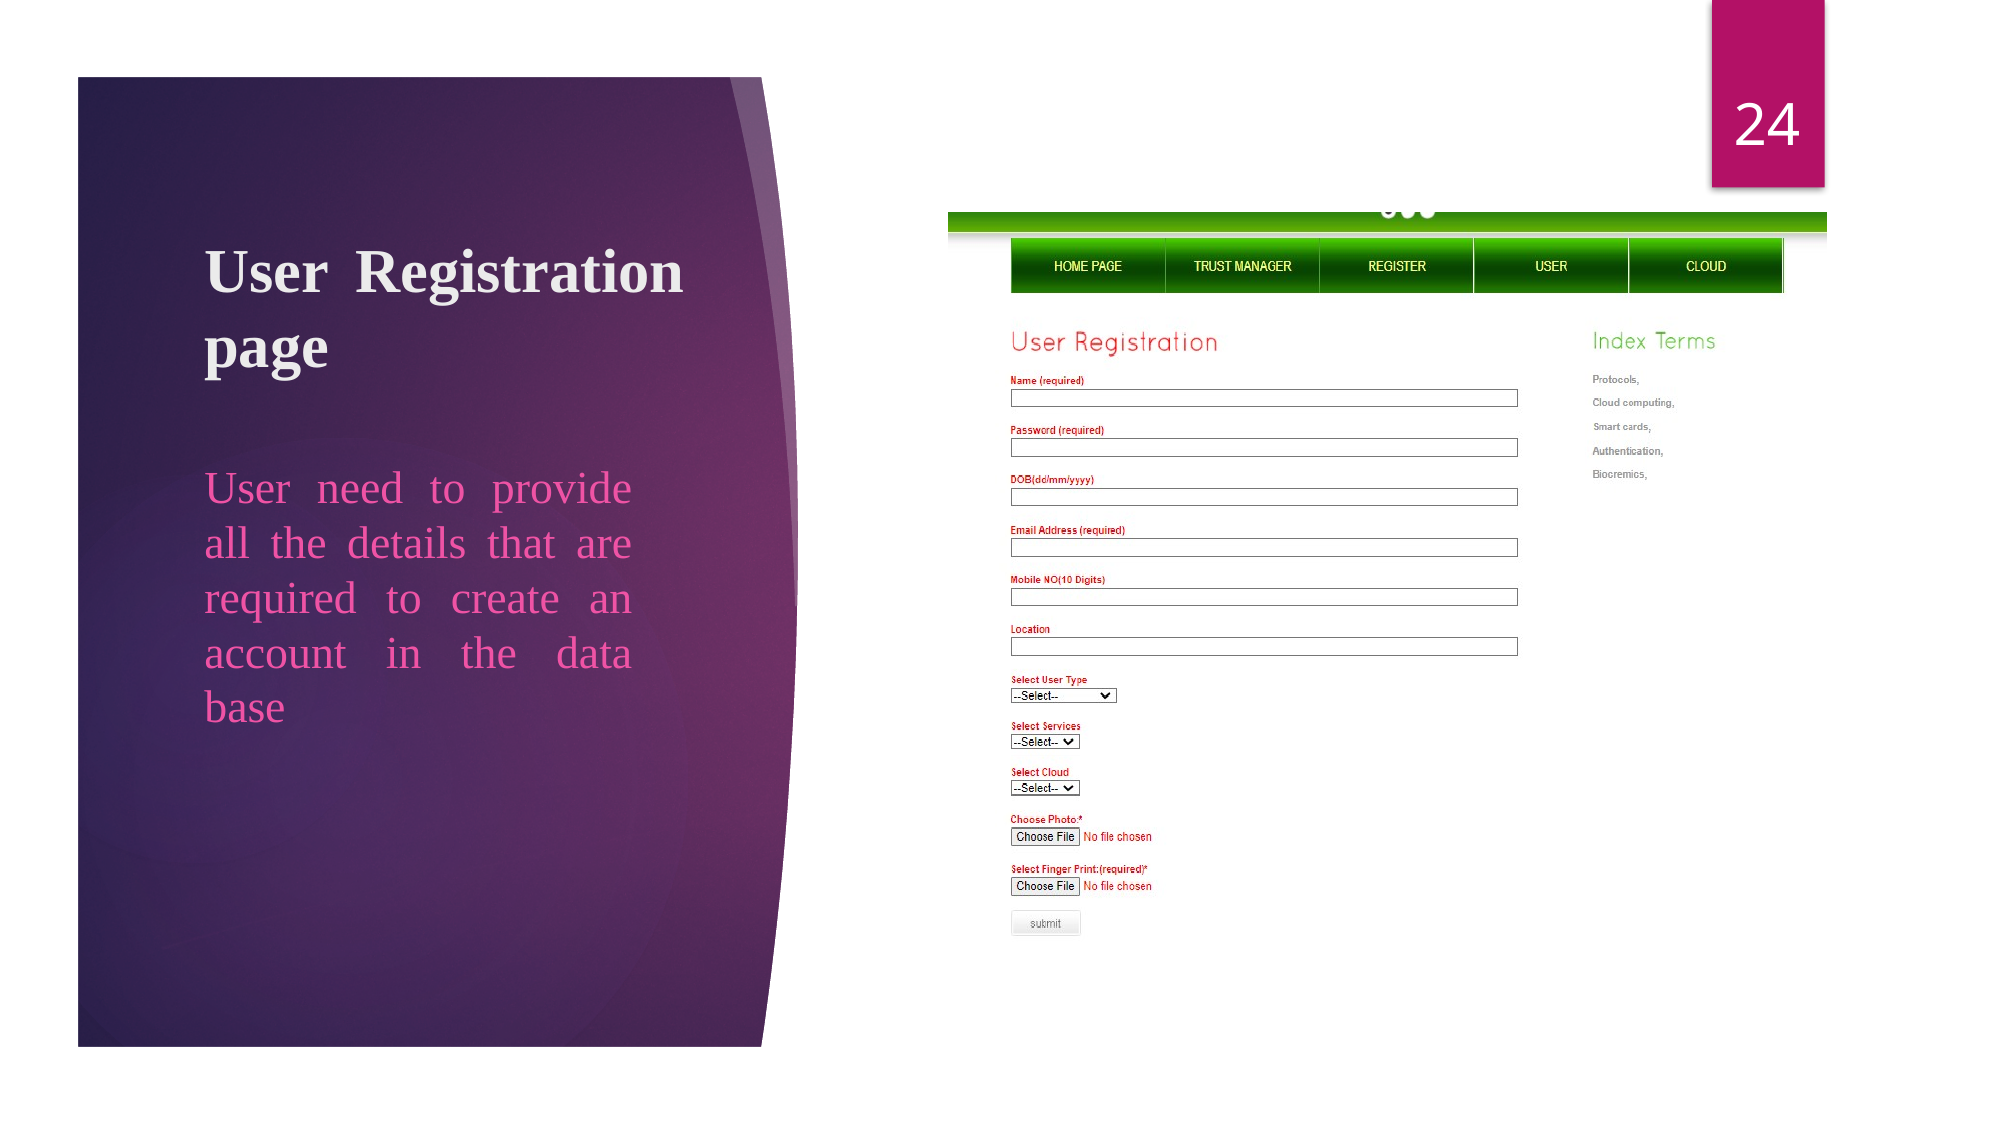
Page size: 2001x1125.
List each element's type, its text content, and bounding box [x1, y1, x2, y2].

slide_number 24 [1698, 48, 1836, 175]
title User Registration page [189, 125, 700, 388]
list User need to provide all the details that are required to create an account in the data base [189, 450, 648, 925]
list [948, 212, 1827, 951]
